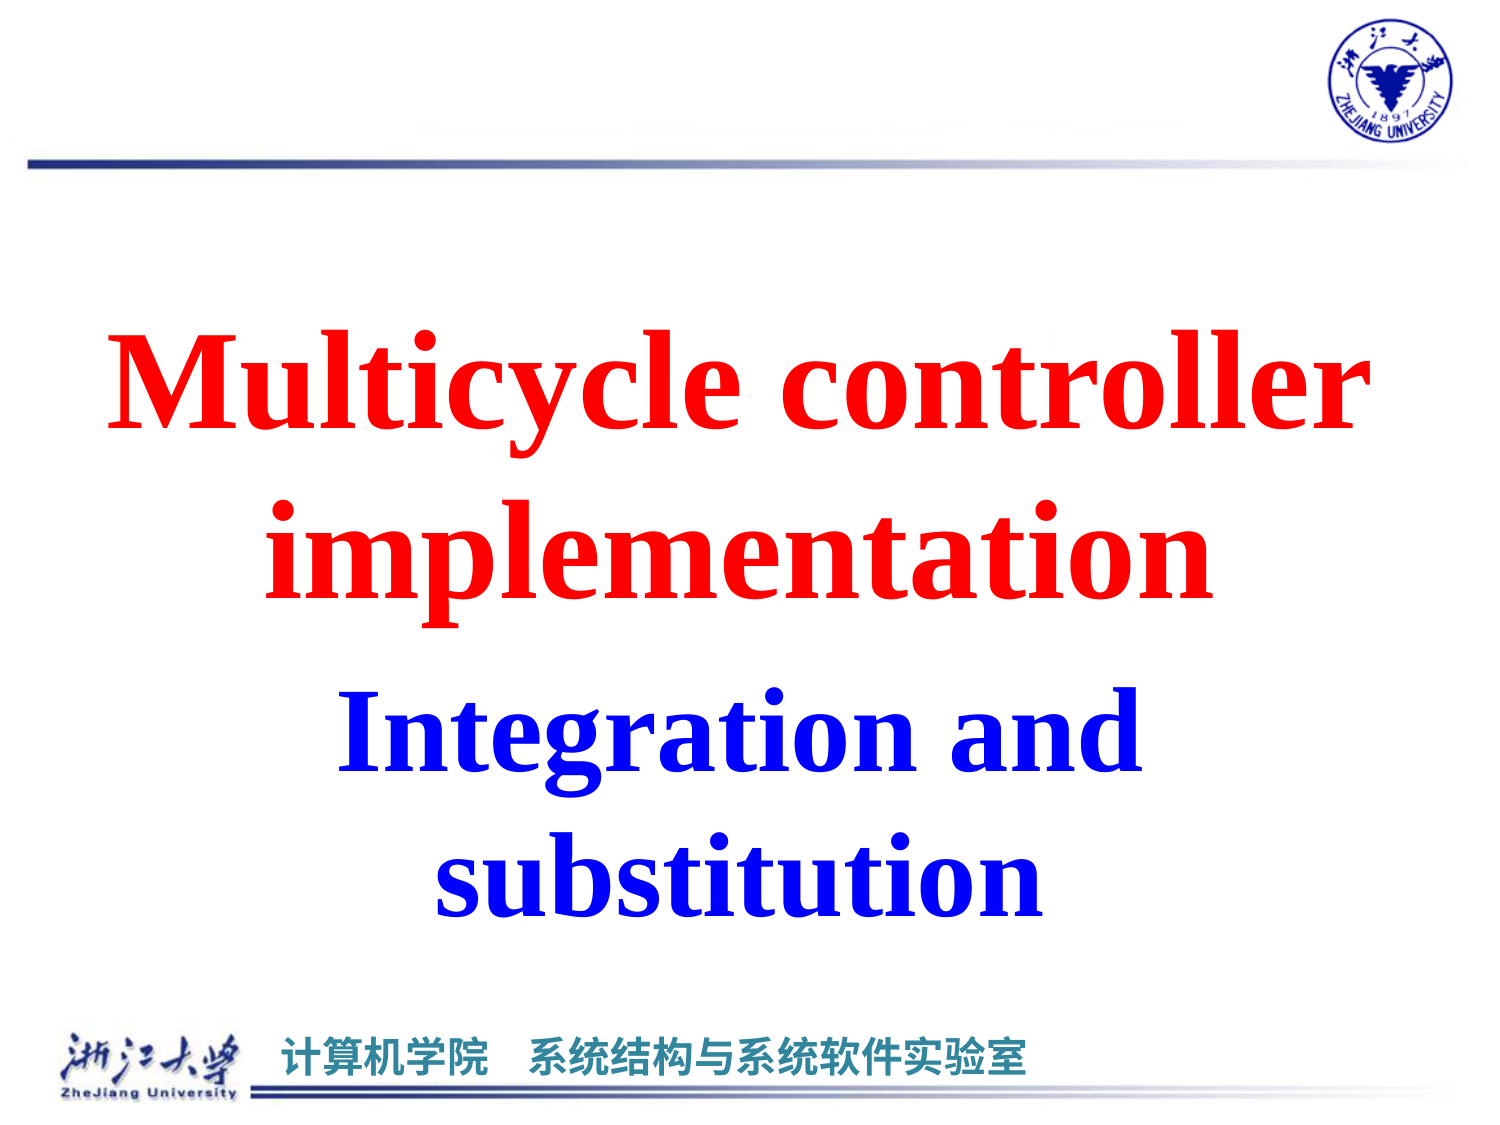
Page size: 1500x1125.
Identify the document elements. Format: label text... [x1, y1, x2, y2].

picture [7, 0, 1493, 1125]
list Multicycle controller implementation Integration and substitution [64, 278, 1415, 457]
